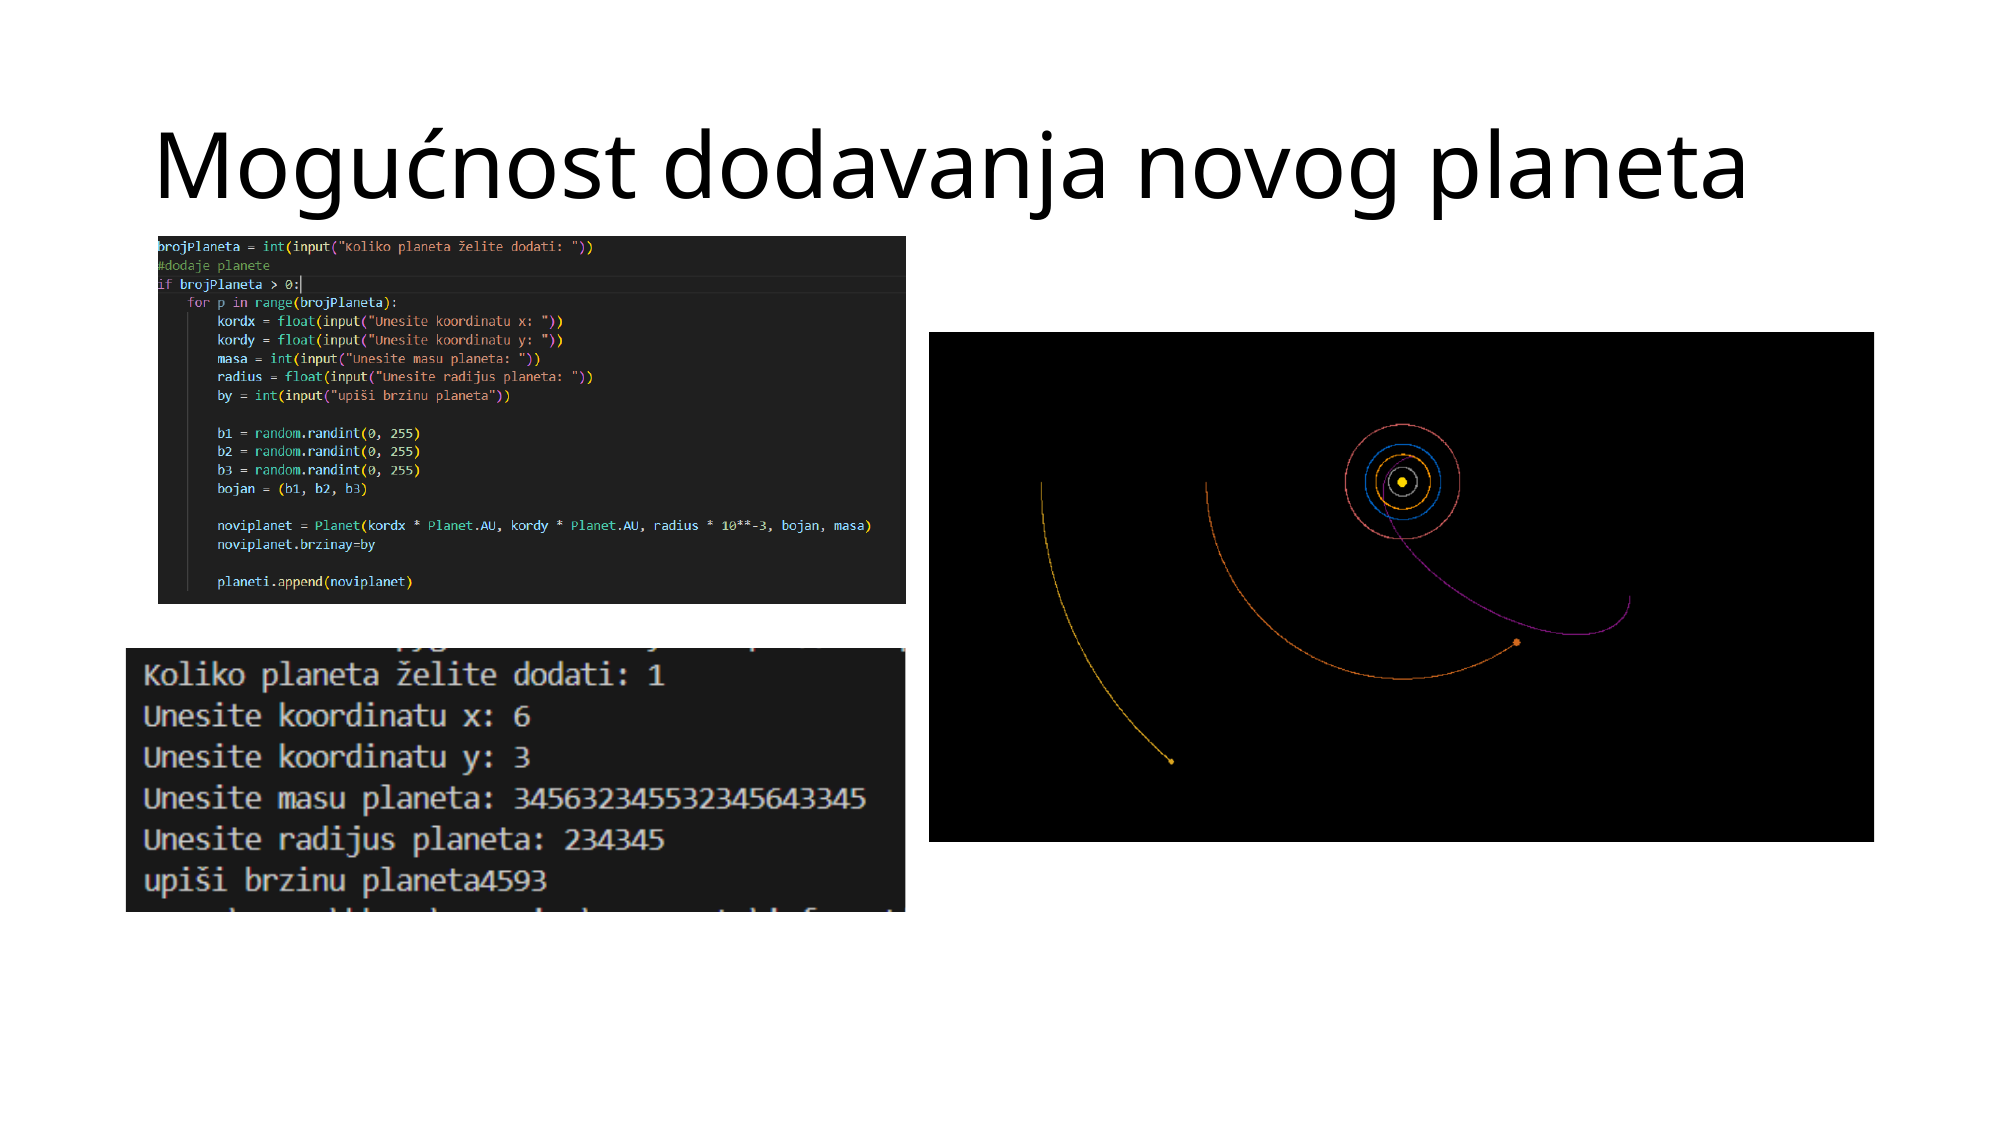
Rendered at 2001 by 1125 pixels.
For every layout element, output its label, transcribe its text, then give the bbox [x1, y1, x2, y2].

picture [929, 331, 1875, 842]
picture [125, 648, 906, 912]
title Mogućnost dodavanja novog planeta [137, 59, 1863, 278]
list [158, 236, 906, 604]
